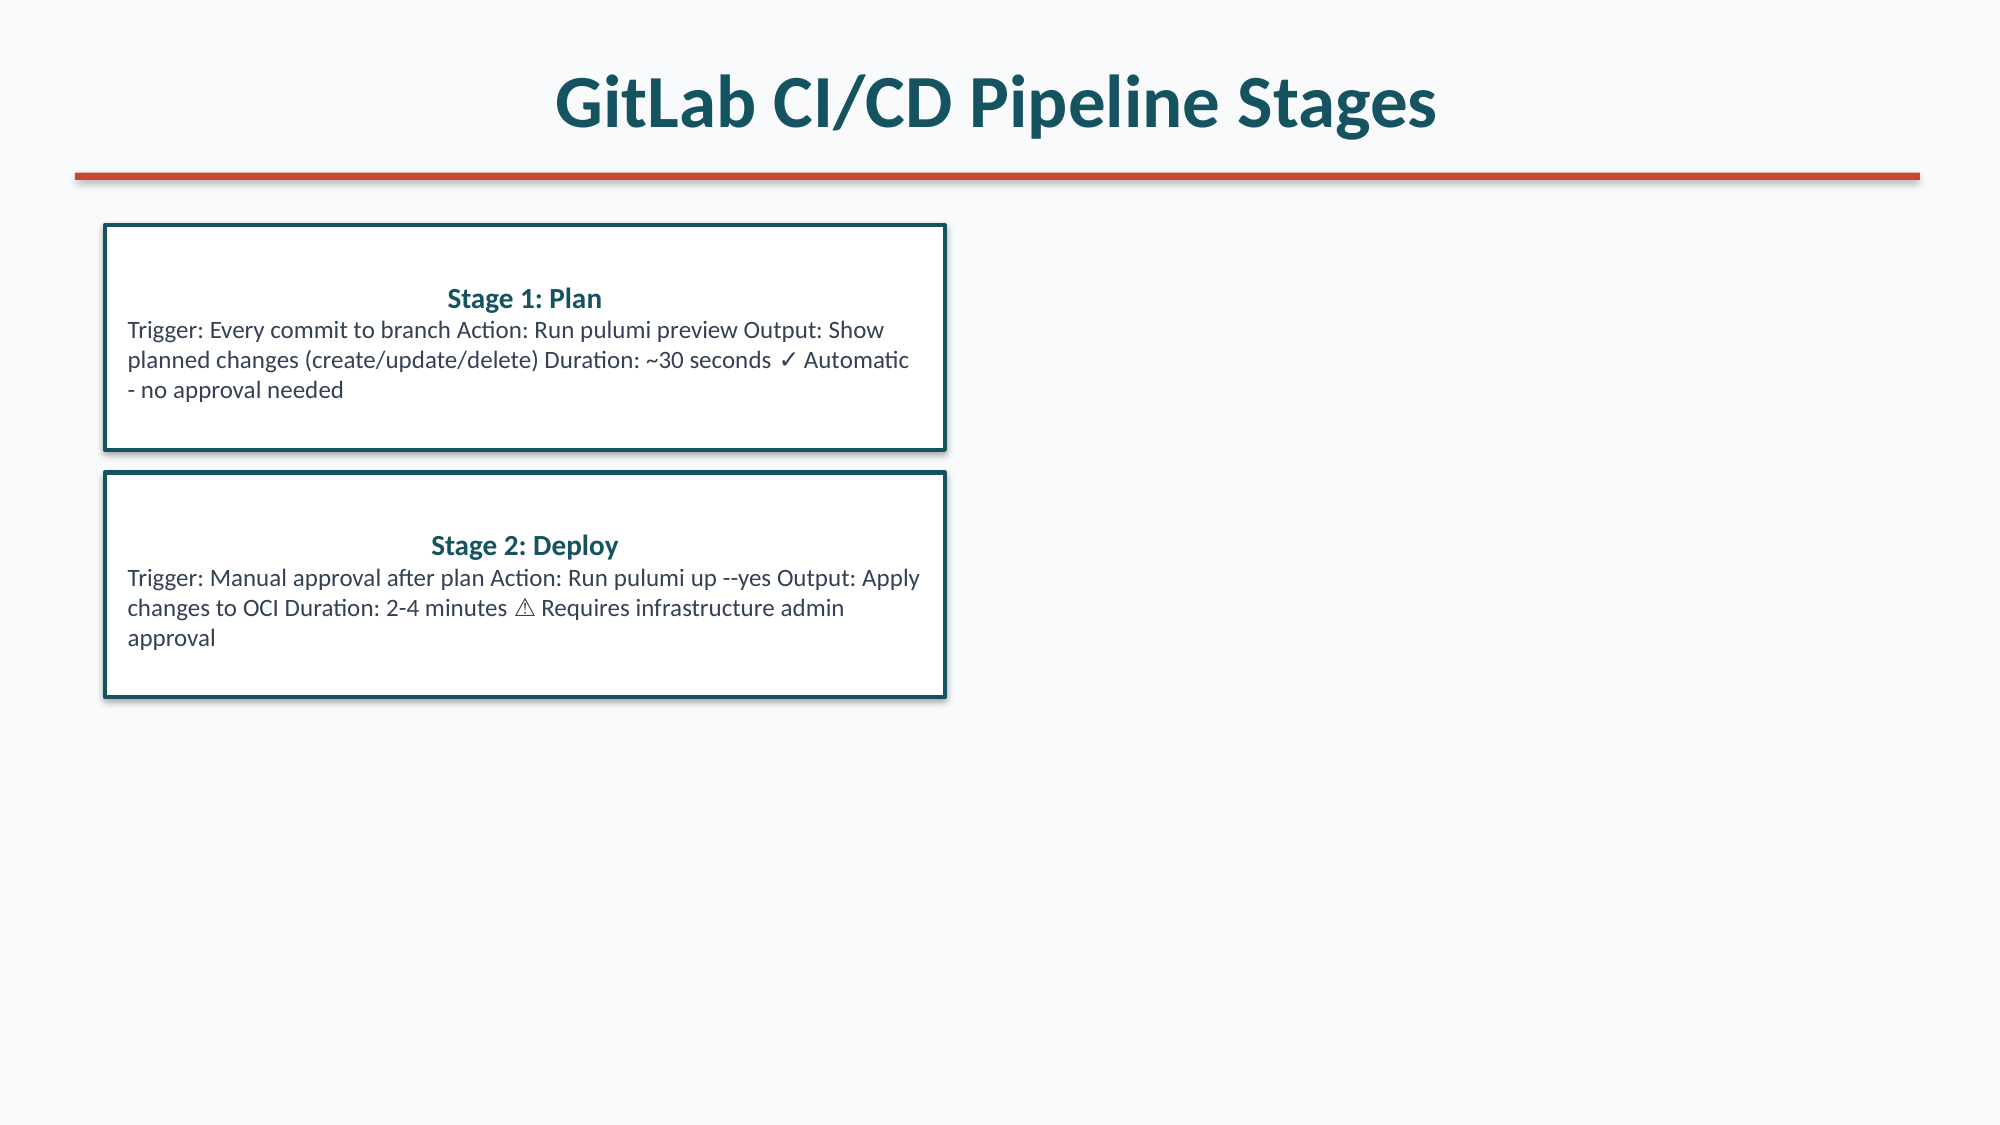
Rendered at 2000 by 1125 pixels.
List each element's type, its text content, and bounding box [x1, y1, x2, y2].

text_box Stage 1: Plan Trigger: Every commit to branch Action: Run pulumi preview Output: Show planned changes (create/update/delete) Duration: ~30 seconds ✓ Automatic - no approval needed [104, 224, 946, 451]
text_box GitLab CI/CD Pipeline Stages [541, 44, 1454, 150]
text_box Stage 2: Deploy Trigger: Manual approval after plan Action: Run pulumi up --yes Output: Apply changes to OCI Duration: 2-4 minutes ⚠ Requires infrastructure admin approval [104, 472, 946, 698]
text_box [74, 172, 1921, 181]
